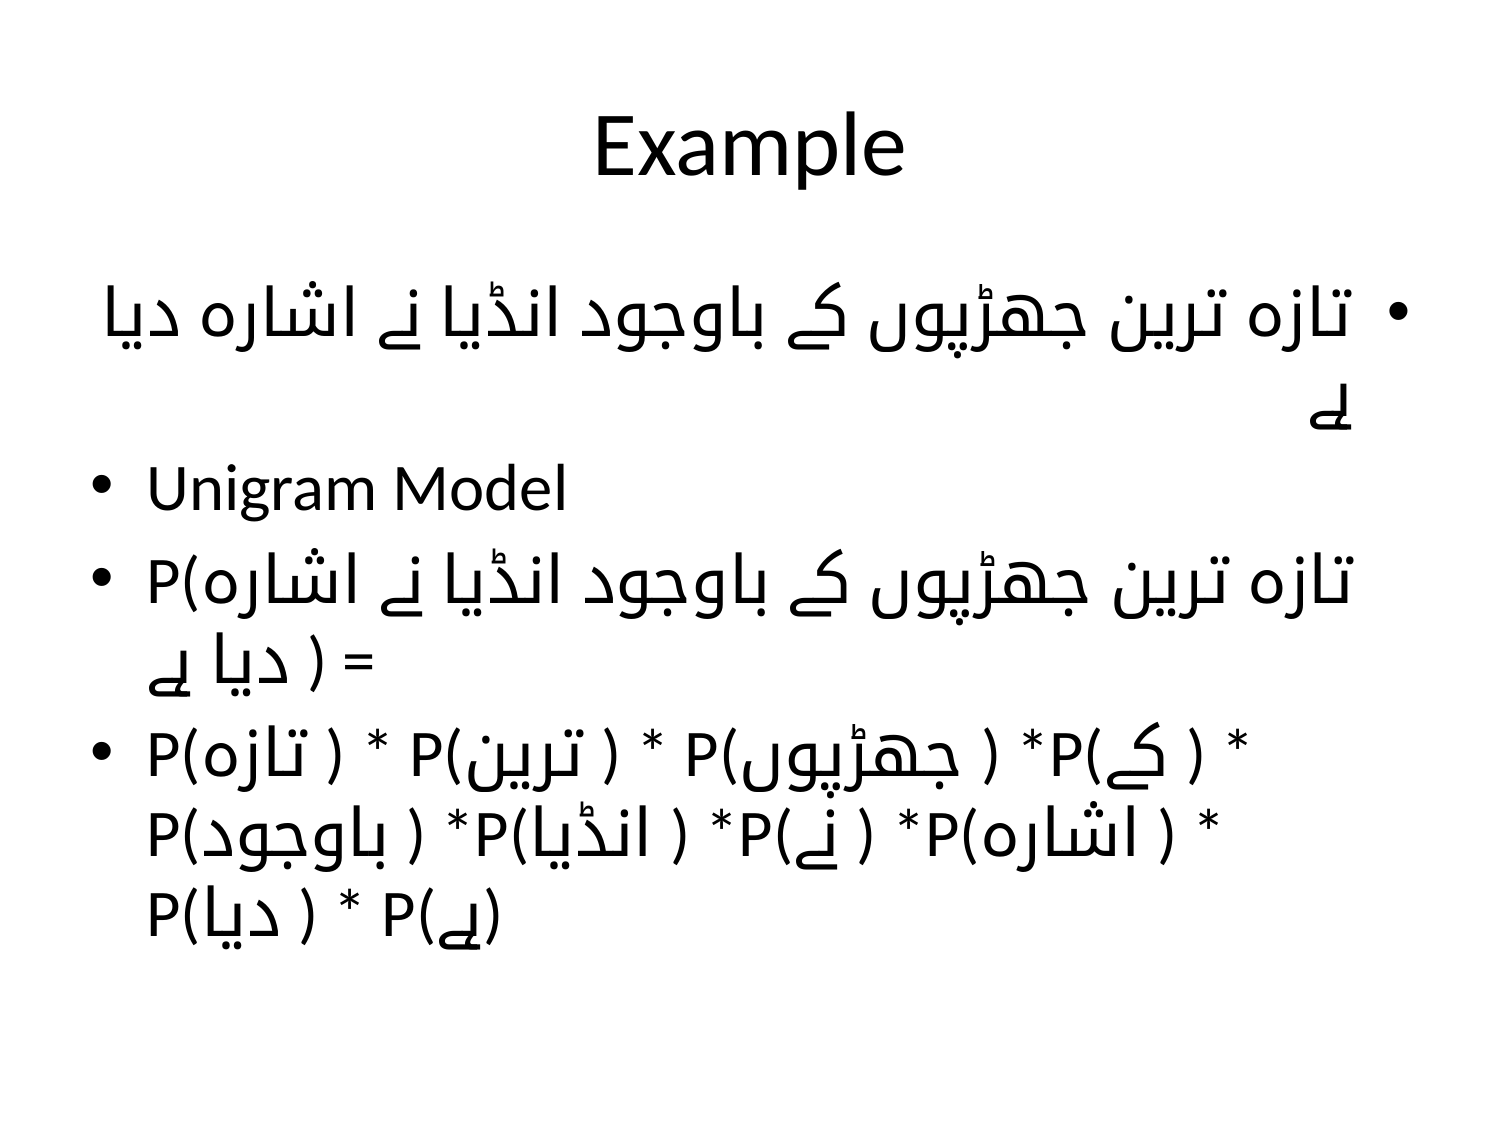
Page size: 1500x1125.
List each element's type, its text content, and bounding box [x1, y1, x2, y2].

list تازہ ترین جھڑپوں کے باوجود انڈیا نے اشارہ دیا ہے Unigram Model P(تازہ ترین جھڑپوں کے باوجود انڈیا نے اشارہ دیا ہے ) = P(تازہ ) * P(ترین ) * P(جھڑپوں ) *P(کے ) * P(باوجود ) *P(انڈیا ) *P(نے ) *P(اشارہ ) * P(دیا ) * P(ہے) [75, 262, 1425, 1005]
title Example [75, 45, 1425, 233]
